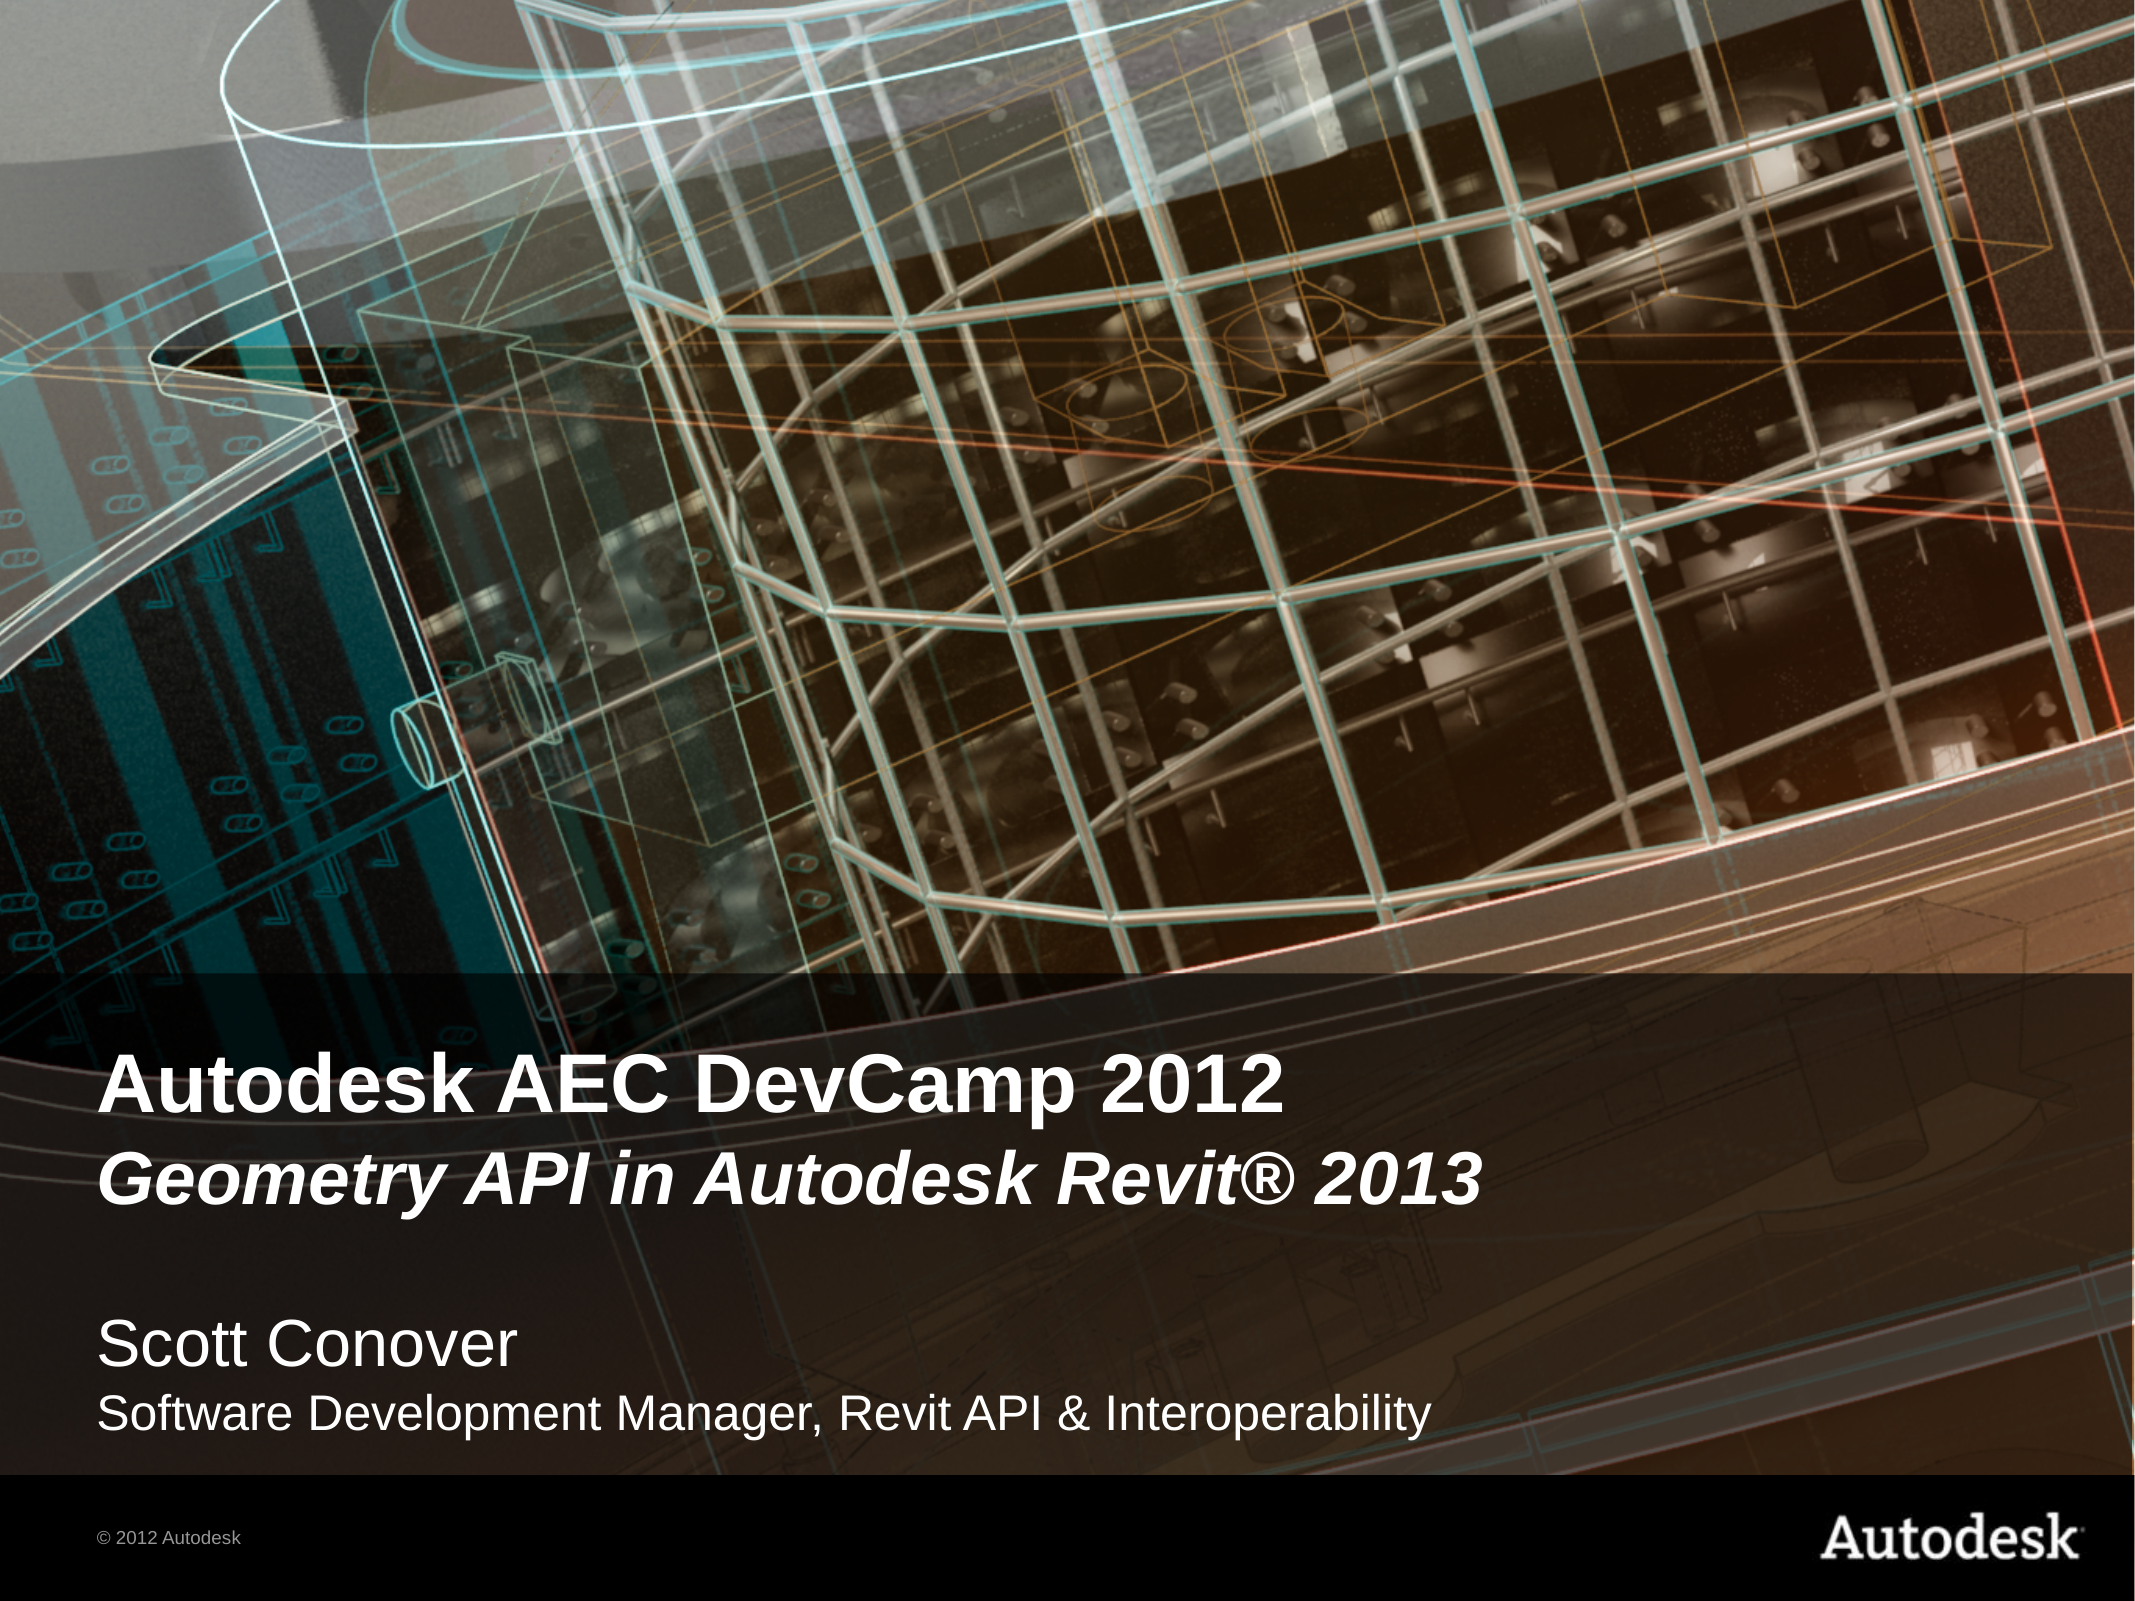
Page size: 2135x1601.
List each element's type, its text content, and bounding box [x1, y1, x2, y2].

picture [0, 0, 2135, 1601]
text_box Scott Conover Software Development Manager, Revit API & Interoperability [96, 1300, 1786, 1432]
text_box Autodesk AEC DevCamp 2012 Geometry API in Autodesk Revit® 2013 [96, 1029, 2067, 1301]
text_box [0, 973, 2133, 1488]
